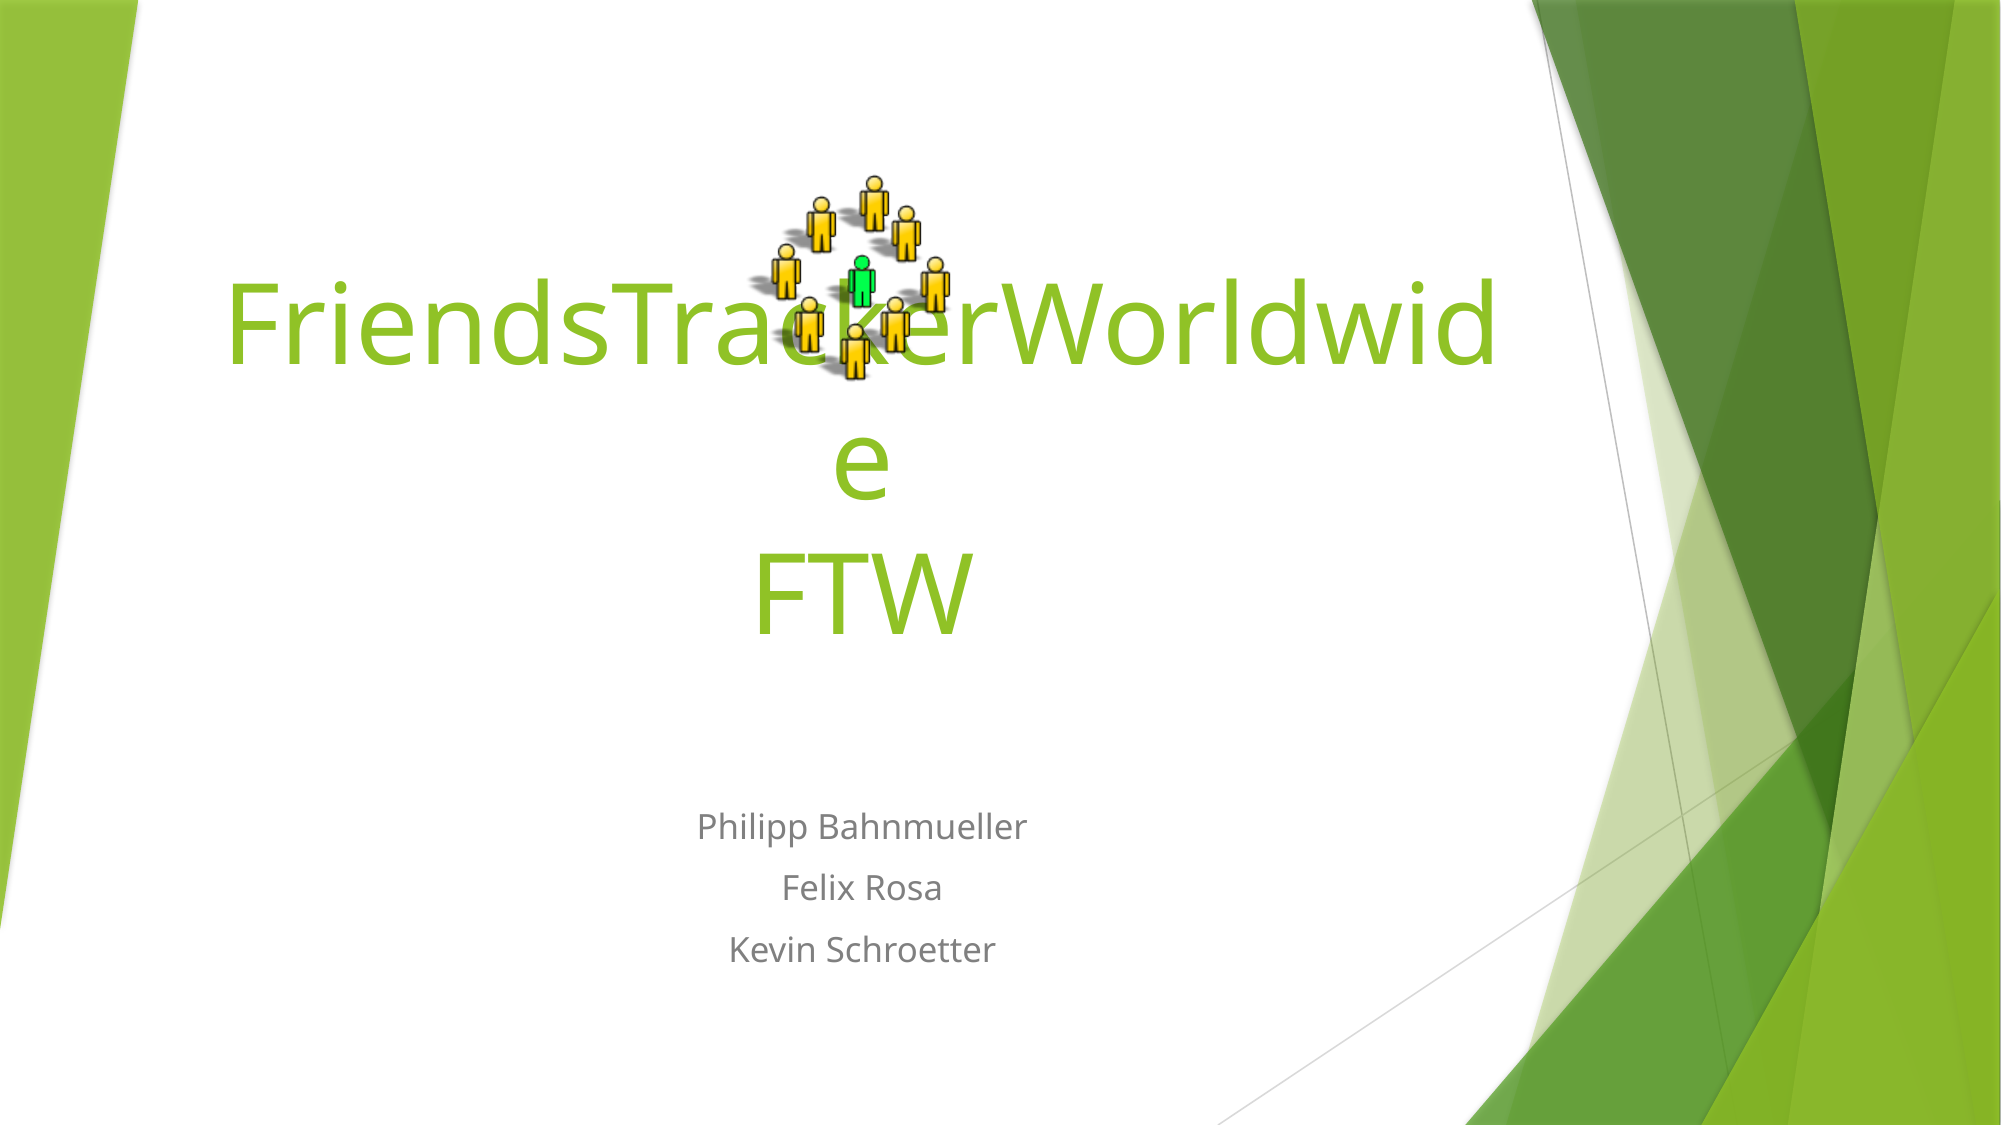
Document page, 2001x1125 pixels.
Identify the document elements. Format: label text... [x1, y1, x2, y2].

title FriendsTrackerWorldwide FTW [203, 394, 1522, 665]
subtitle Philipp Bahnmueller Felix Rosa Kevin Schroetter [203, 797, 1522, 978]
picture [745, 166, 976, 395]
